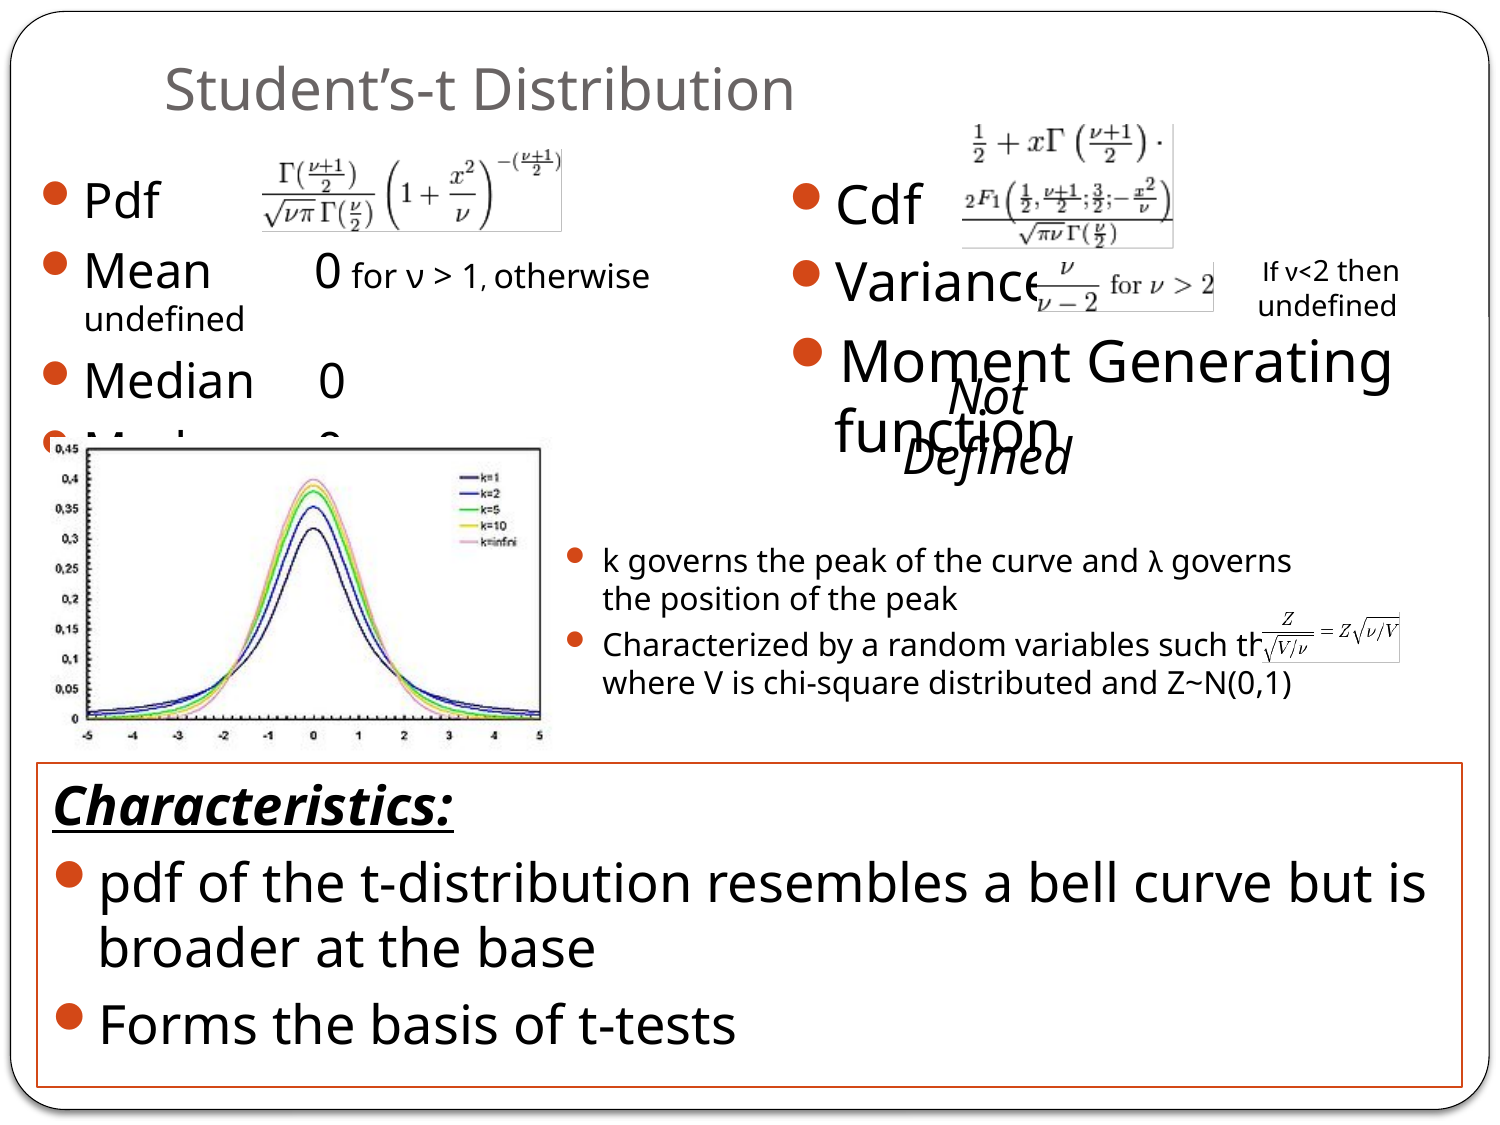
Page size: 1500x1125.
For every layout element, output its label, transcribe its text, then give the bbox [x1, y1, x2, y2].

text_box If ν<2 then undefined [1236, 261, 1426, 313]
picture [1262, 612, 1401, 664]
list Pdf Mean 0 for ν > 1, otherwise undefined Median 0 Mode 0 [24, 162, 725, 487]
picture [262, 149, 563, 233]
picture [962, 124, 1176, 251]
text_box Not Defined [849, 399, 1126, 451]
text_box Cdf Variance Moment Generating function [774, 162, 1475, 487]
picture [1037, 262, 1215, 313]
text_box k governs the peak of the curve and λ governs the position of the peak Characterized by a random variables such that where V is chi-square distributed and Z~N(0,1) [567, 487, 1350, 712]
title Student’s-t Distribution [150, 45, 1425, 138]
picture [49, 437, 560, 752]
text_box Characteristics: pdf of the t-distribution resembles a bell curve but is broader at the base Forms the basis of t-tests [36, 762, 1463, 1088]
